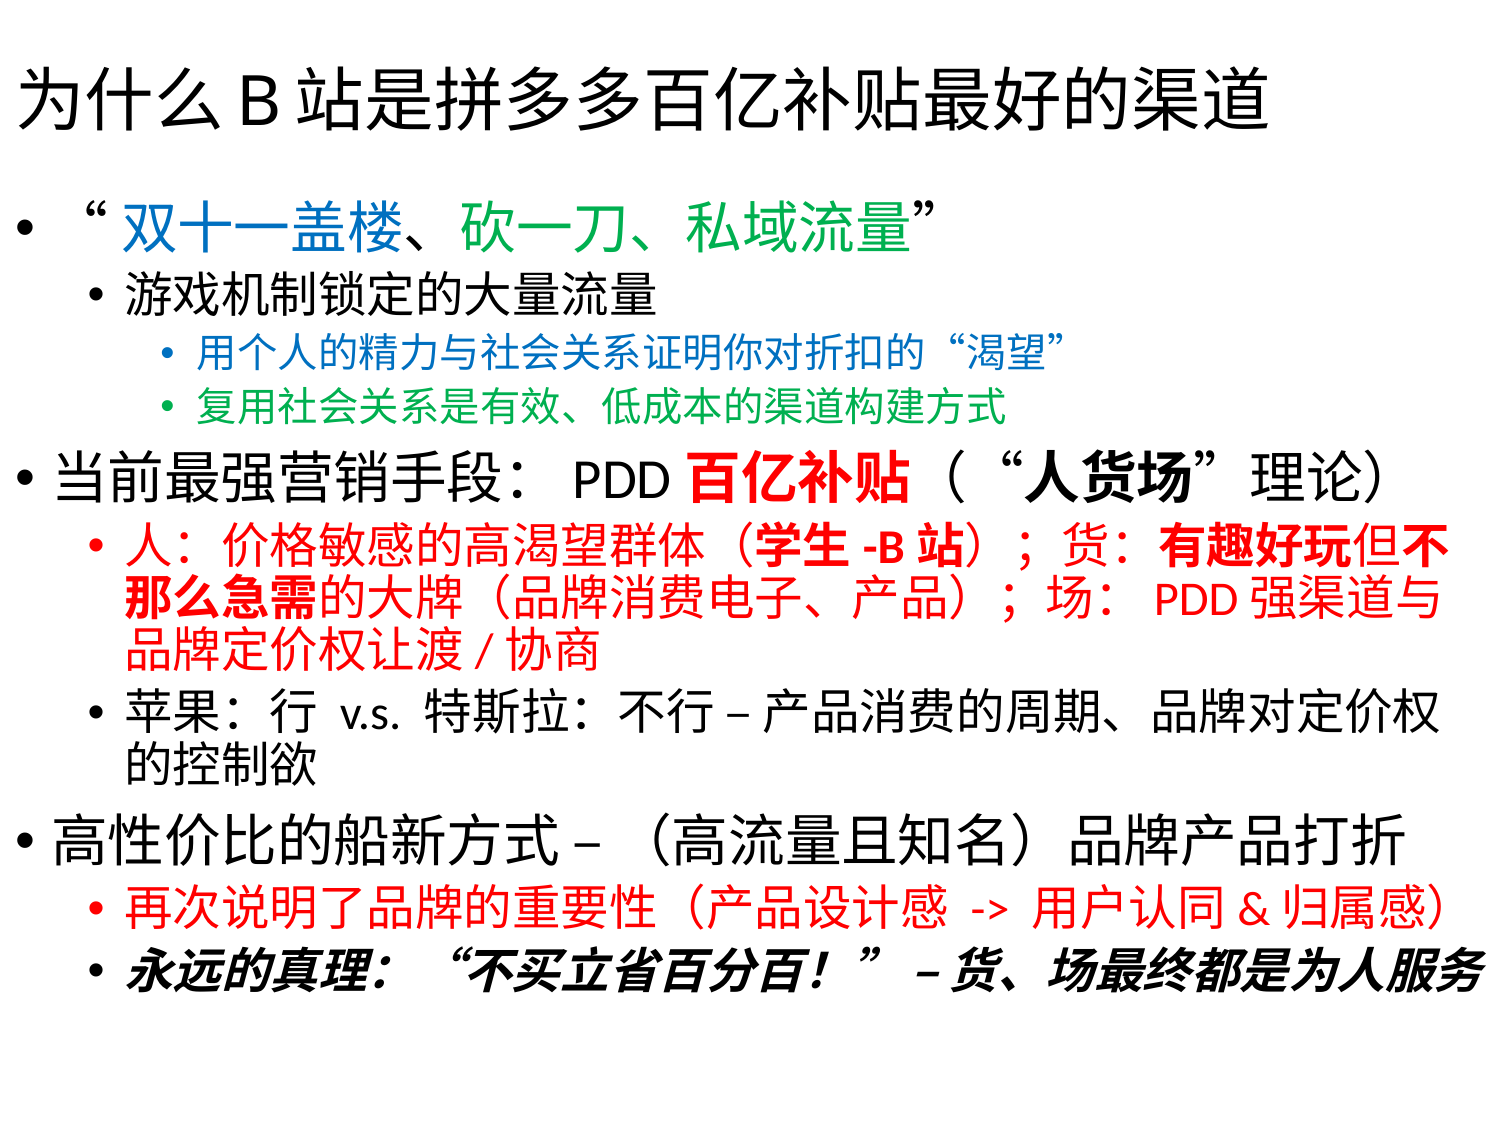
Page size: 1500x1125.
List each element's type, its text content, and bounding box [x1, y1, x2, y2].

list “双十一盖楼、砍一刀、私域流量” 游戏机制锁定的大量流量 用个人的精力与社会关系证明你对折扣的“渴望” 复用社会关系是有效、低成本的渠道构建方式 当前最强营销手段：PDD百亿补贴（“人货场”理论） 人：价格敏感的高渴望群体（学生-B站）；货：有趣好玩但不那么急需的大牌（品牌消费电子、产品）；场：PDD强渠道与品牌定价权让渡/协商 苹果：行 v.s. 特斯拉：不行 – 产品消费的周期、品牌对定价权的控制欲 高性价比的船新方式 – （高流量且知名）品牌产品打折 再次说明了品牌的重要性（产品设计感 -> 用户认同&归属感） 永远的真理：“不买立省百分百！” – 货、场最终都是为人服务 [0, 169, 1500, 1109]
title 为什么B站是拼多多百亿补贴最好的渠道 [0, 38, 1500, 169]
